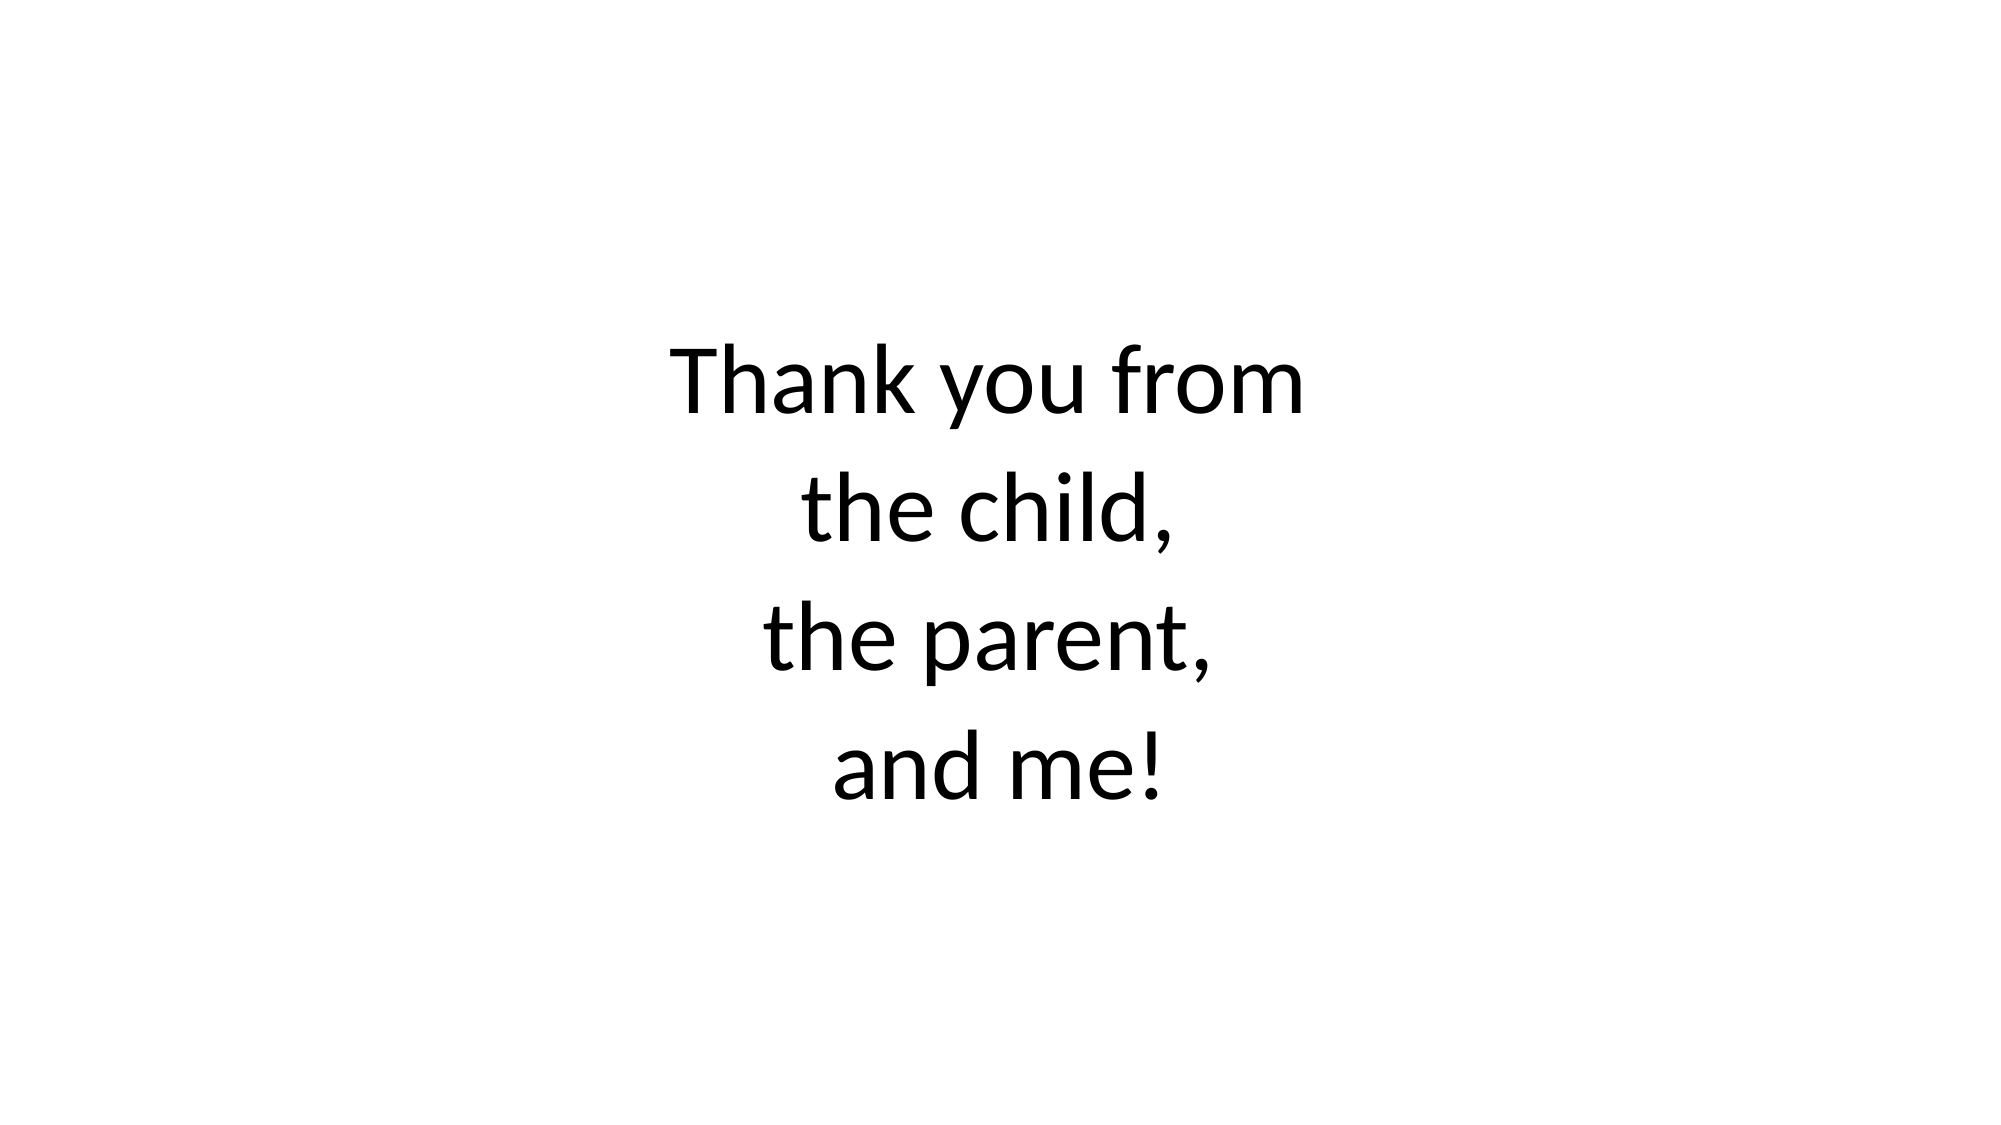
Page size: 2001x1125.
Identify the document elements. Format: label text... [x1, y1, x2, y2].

list Thank you from the child, the parent, and me! [137, 178, 1863, 1014]
